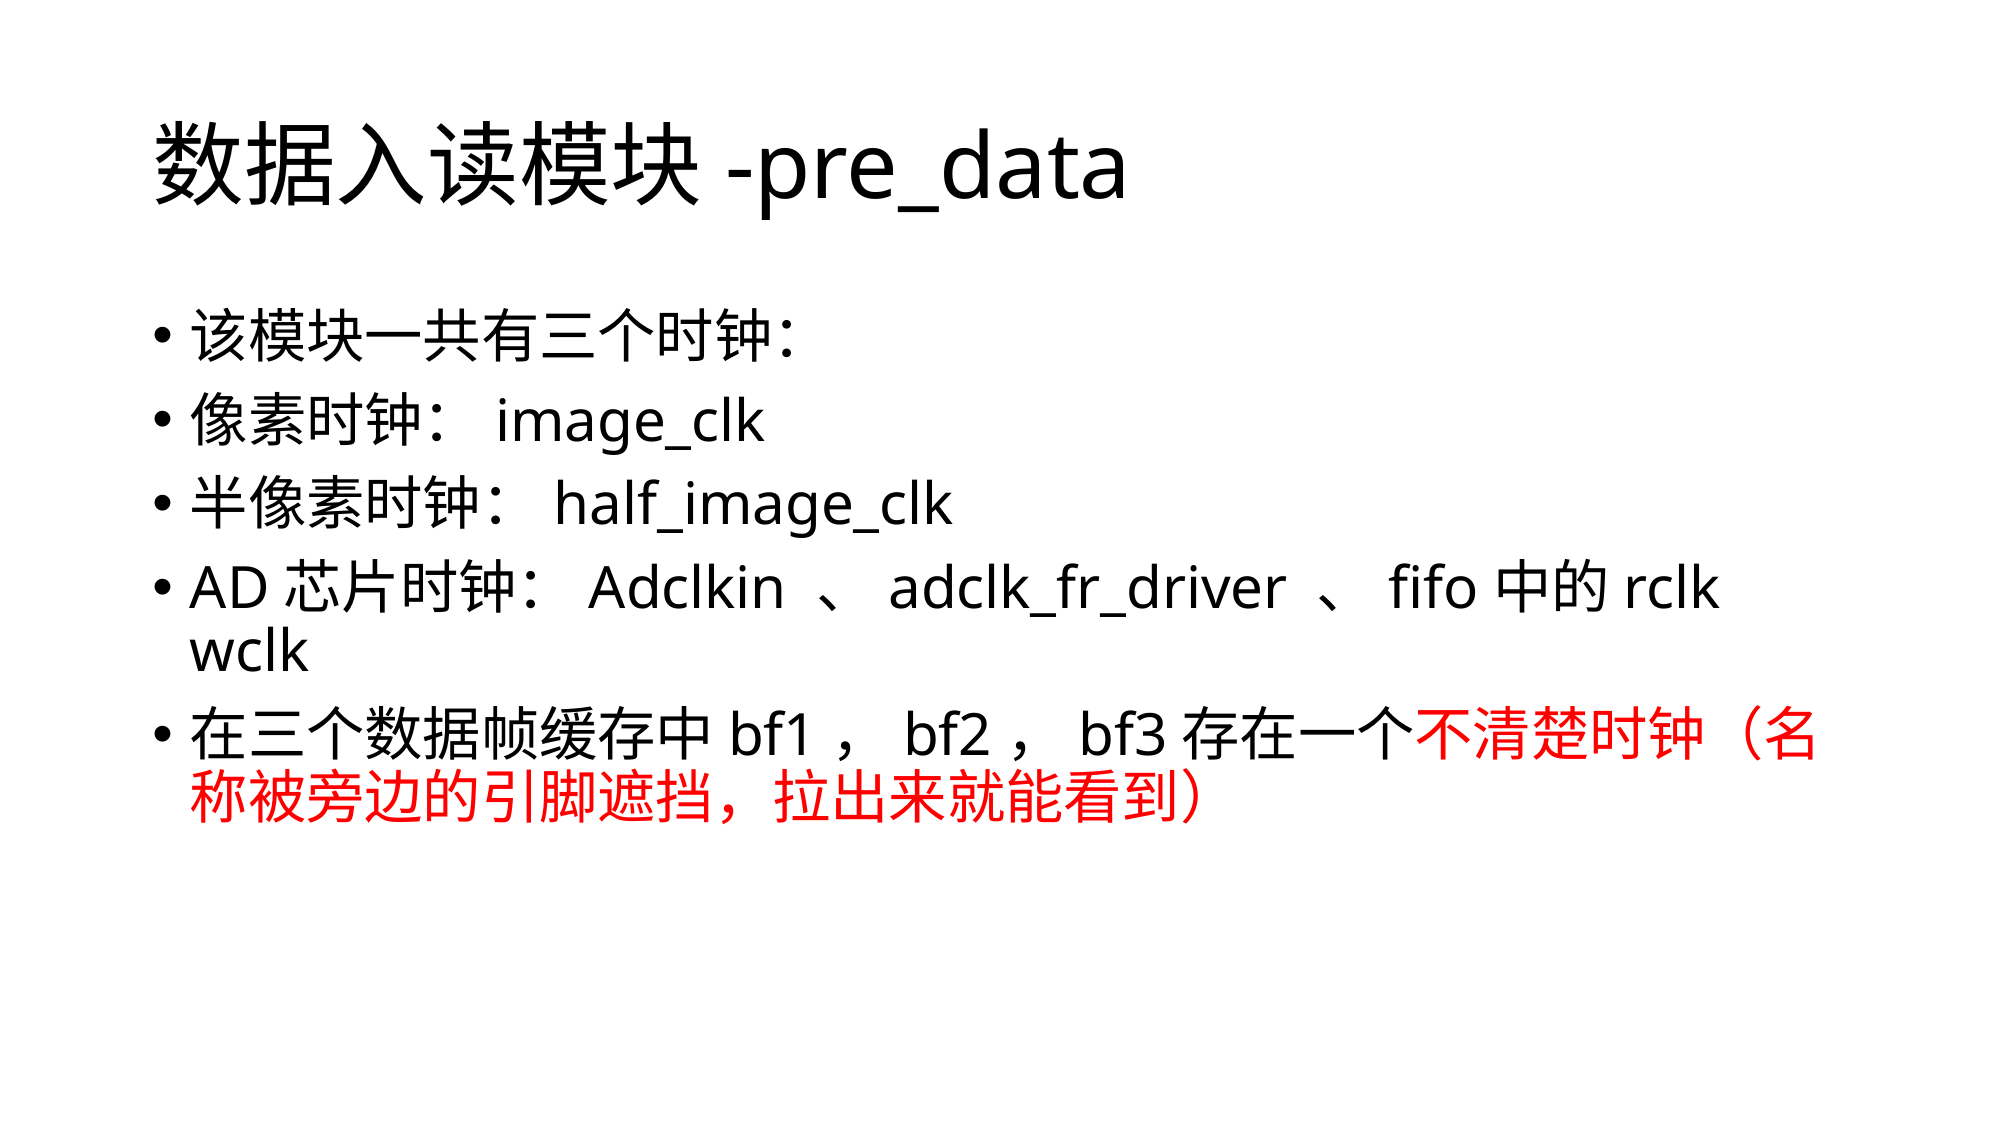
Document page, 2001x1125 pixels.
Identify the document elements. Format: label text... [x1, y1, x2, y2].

title 数据入读模块-pre_data [137, 59, 1863, 278]
list 该模块一共有三个时钟： 像素时钟：image_clk 半像素时钟：half_image_clk AD芯片时钟：Adclkin 、adclk_fr_driver 、fifo中的rclk wclk 在三个数据帧缓存中bf1，bf2，bf3存在一个不清楚时钟（名称被旁边的引脚遮挡，拉出来就能看到） [137, 299, 1863, 1014]
